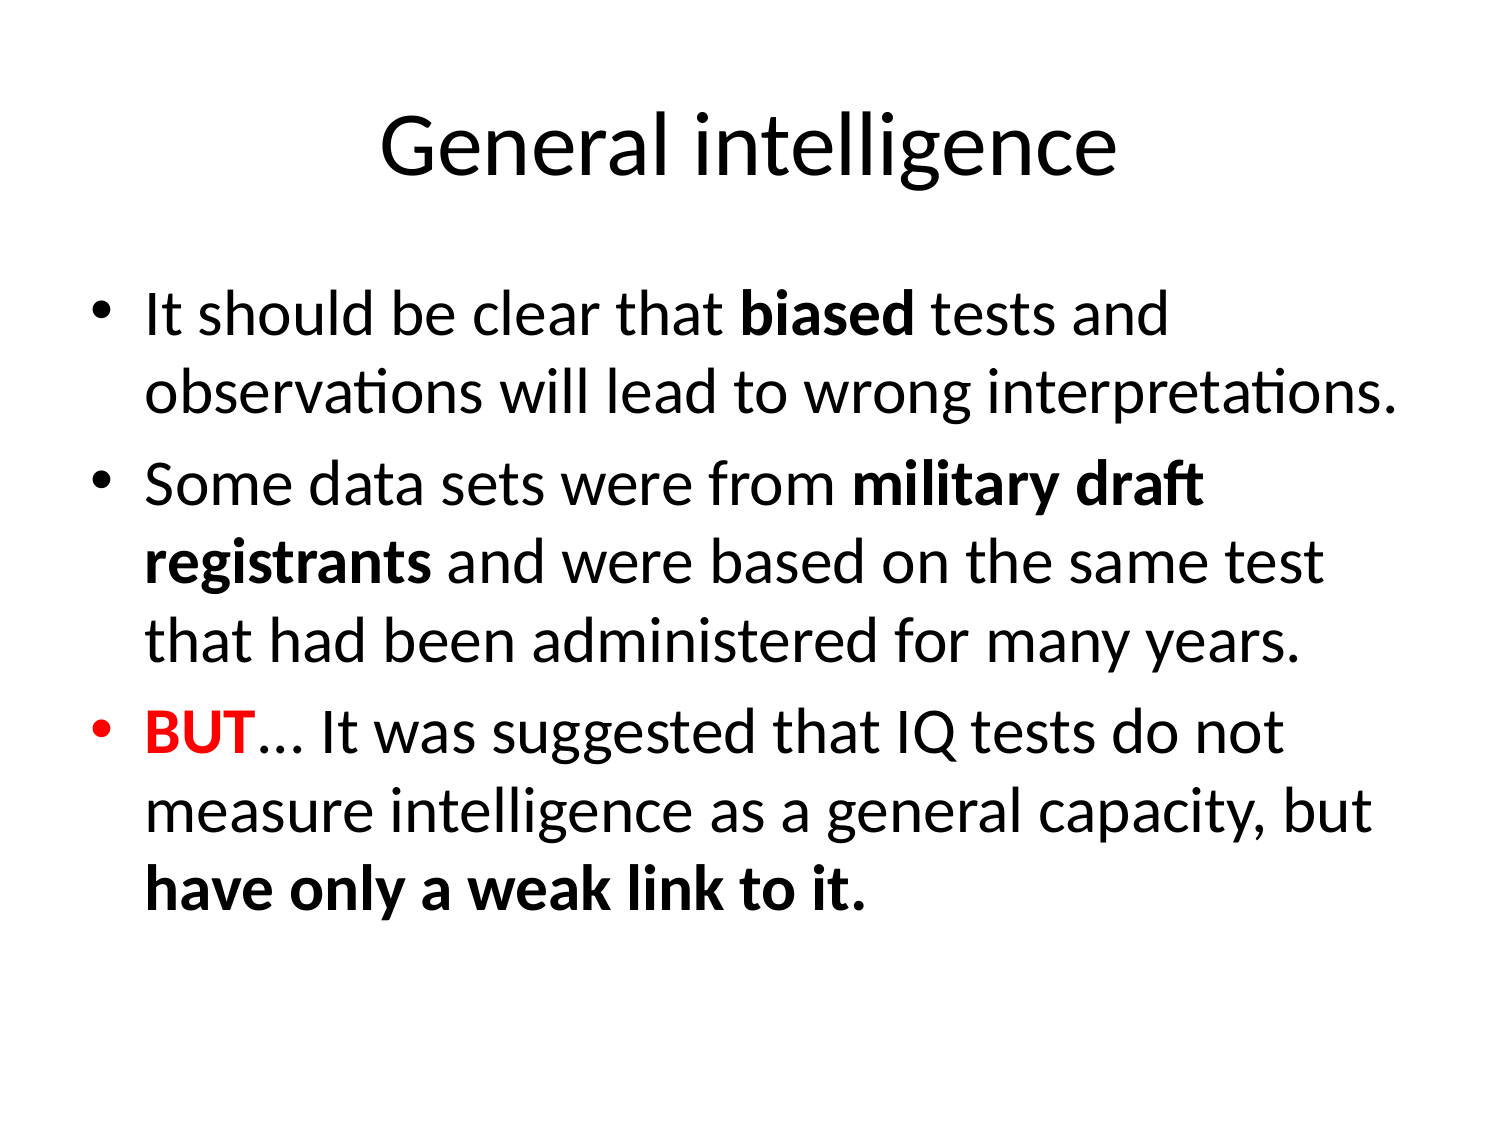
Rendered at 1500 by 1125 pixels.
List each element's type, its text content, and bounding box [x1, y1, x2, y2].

title General intelligence [75, 45, 1425, 233]
list It should be clear that biased tests and observations will lead to wrong interpretations. Some data sets were from military draft registrants and were based on the same test that had been administered for many years. BUT... It was suggested that IQ tests do not measure intelligence as a general capacity, but have only a weak link to it. [75, 262, 1425, 1005]
